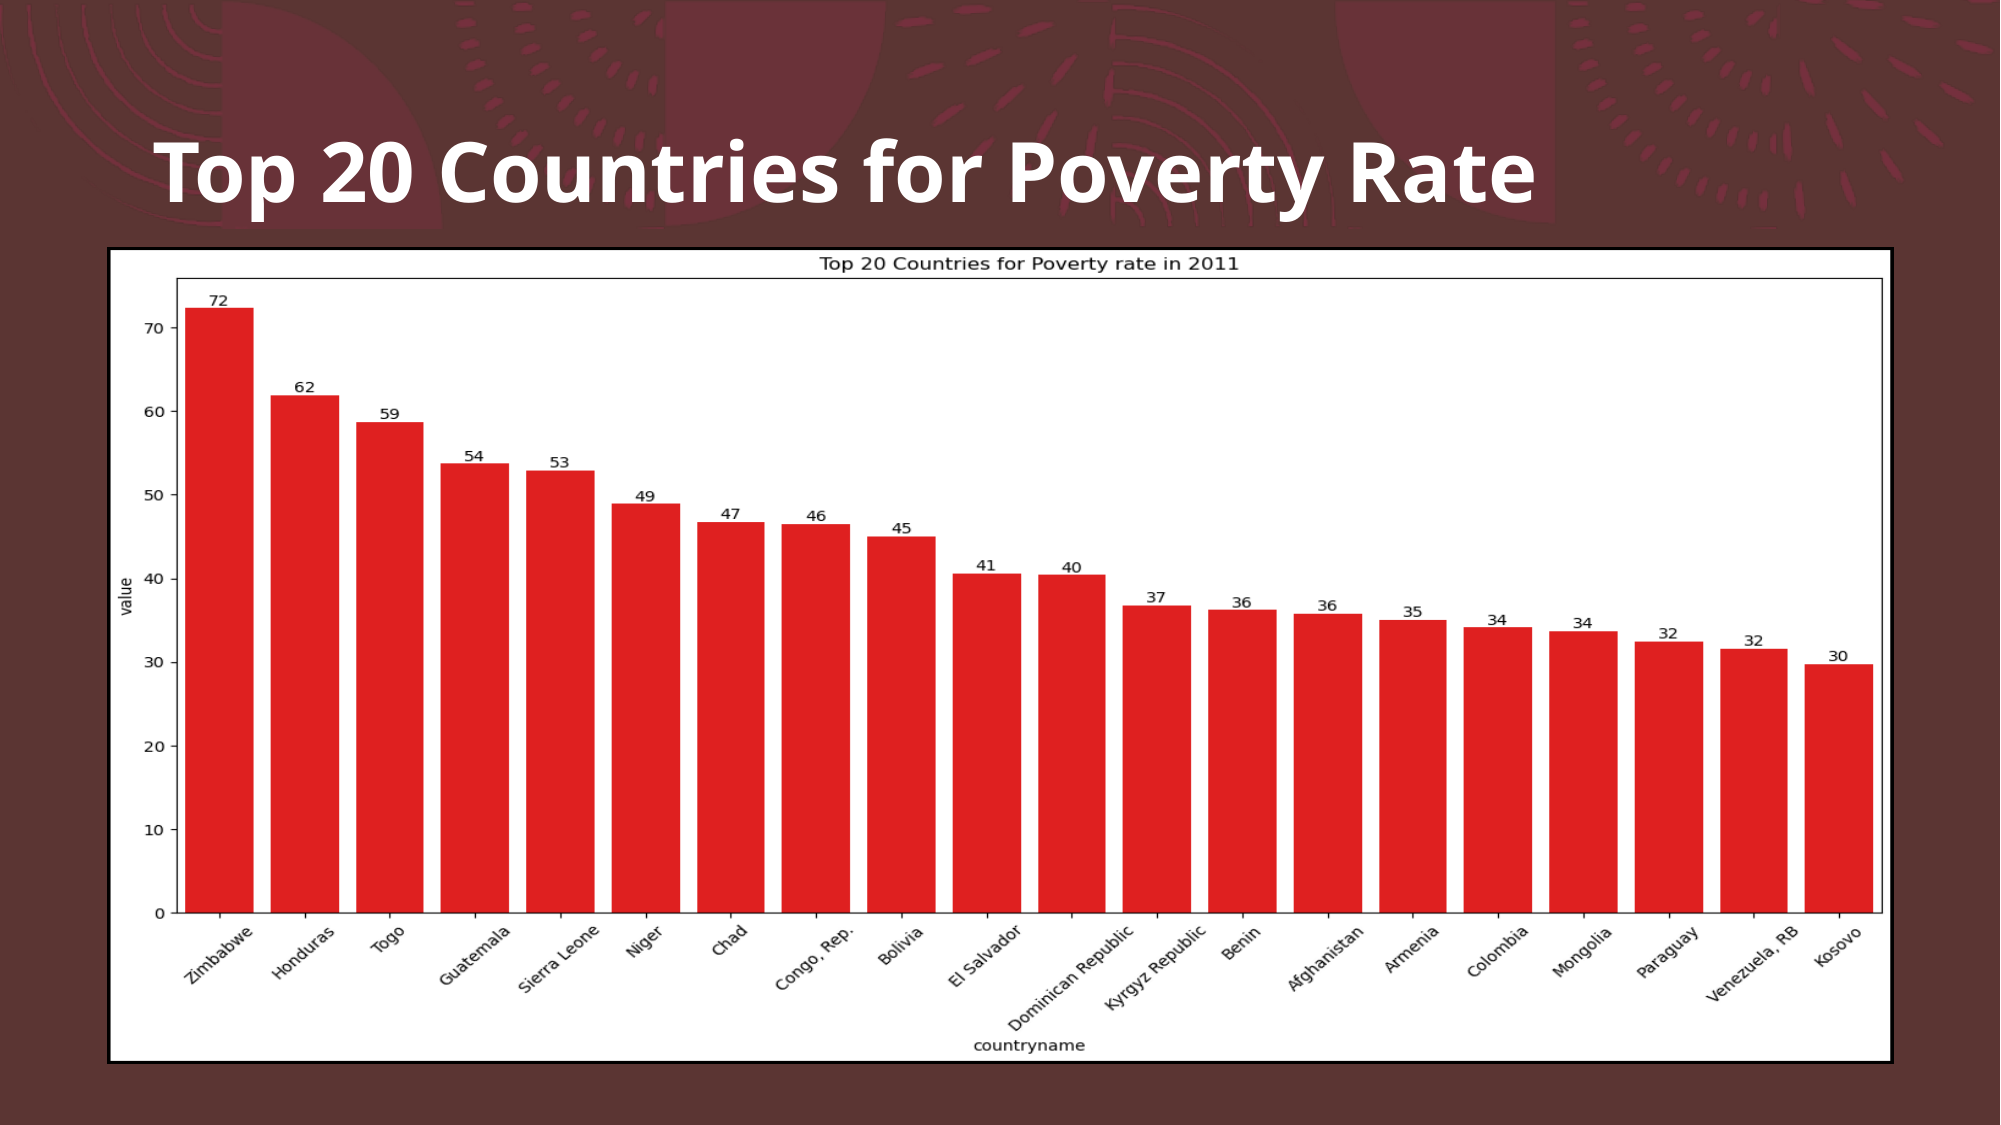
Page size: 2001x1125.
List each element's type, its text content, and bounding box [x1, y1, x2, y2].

picture [107, 247, 1895, 1064]
title Top 20 Countries for Poverty Rate [137, 60, 1863, 247]
